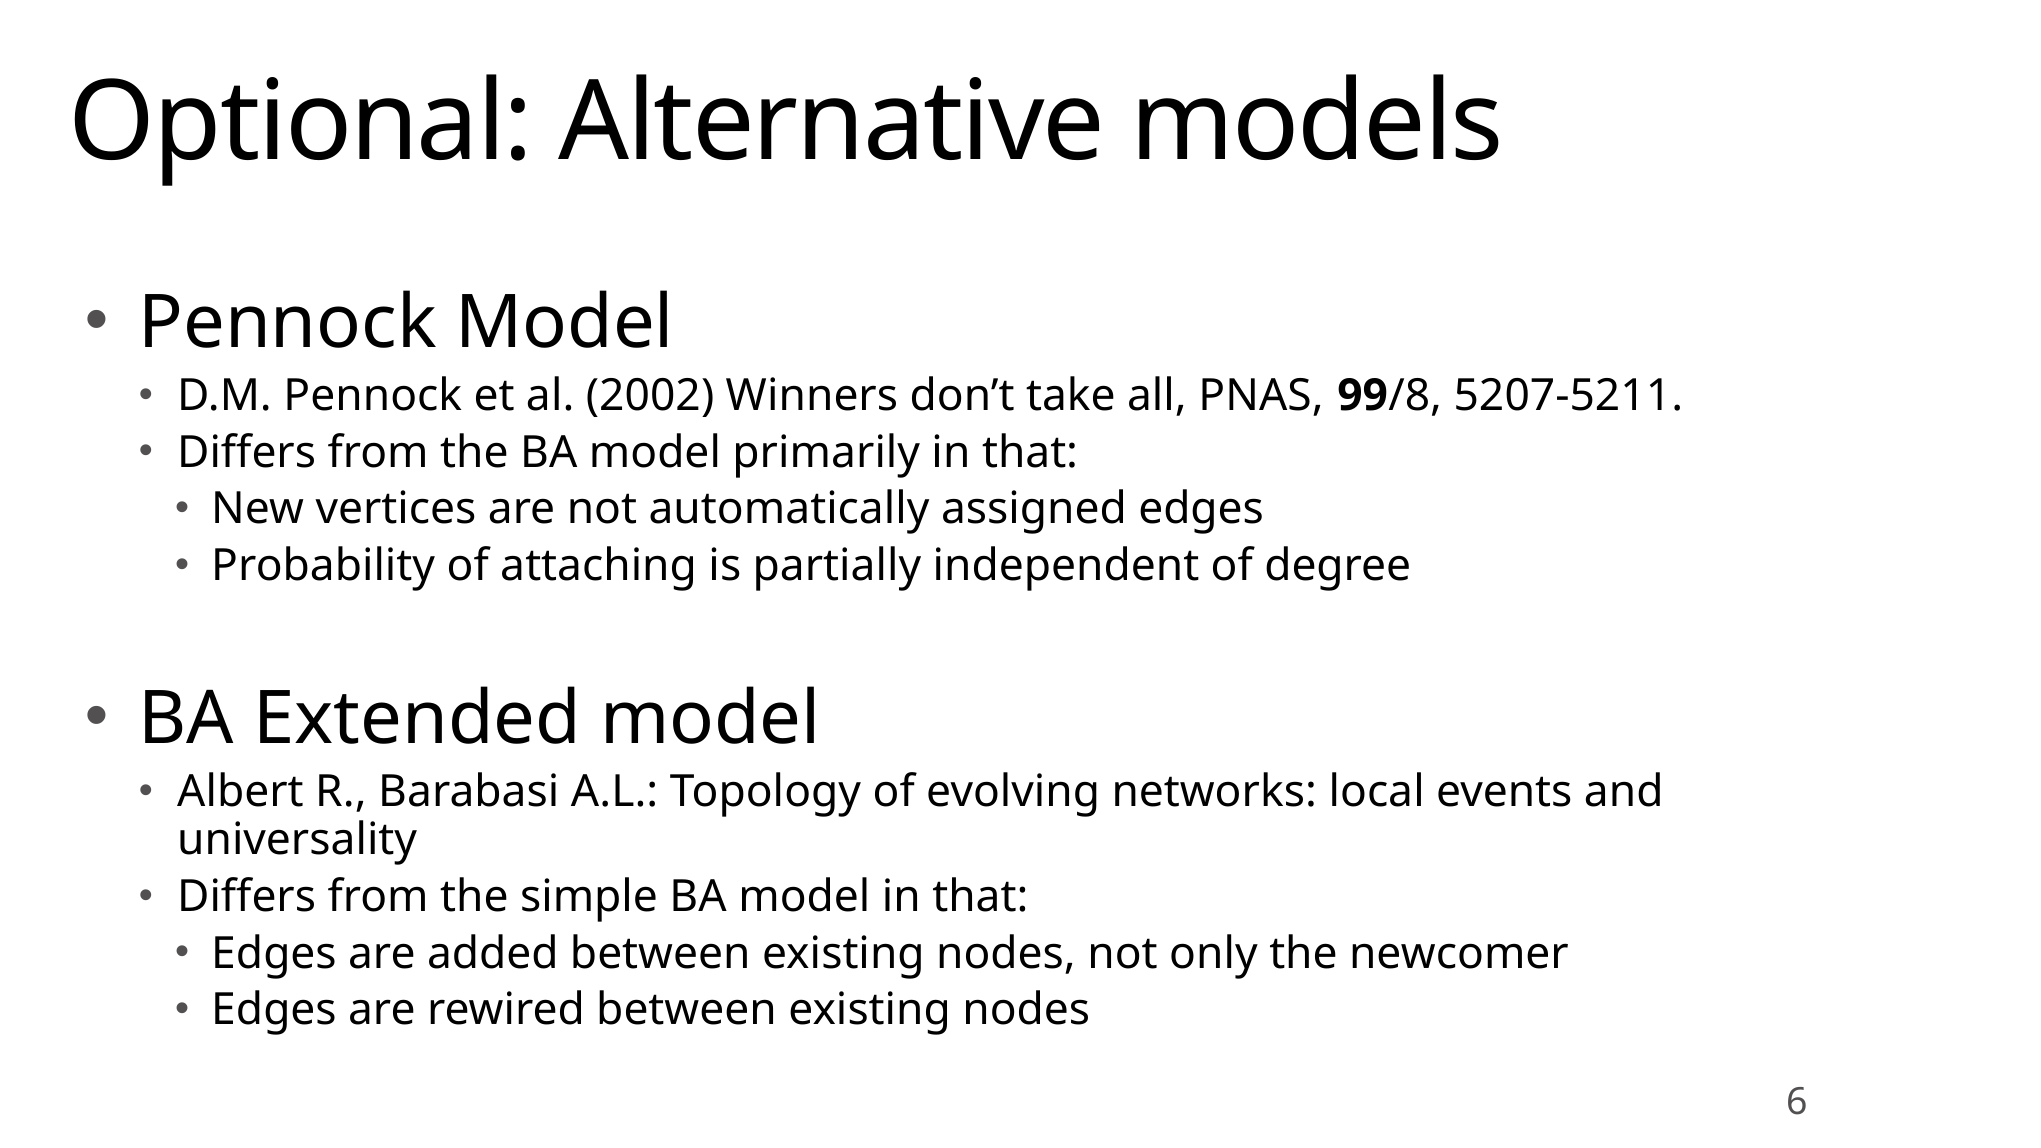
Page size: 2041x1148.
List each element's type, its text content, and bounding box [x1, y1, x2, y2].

list Pennock Model D.M. Pennock et al. (2002) Winners don’t take all, PNAS, 99/8, 5207-5211. Differs from the BA model primarily in that: New vertices are not automatically assigned edges Probability of attaching is partially independent of degree BA Extended model Albert R., Barabasi A.L.: Topology of evolving networks: local events and universality Differs from the simple BA model in that: Edges are added between existing nodes, not only the newcomer Edges are rewired between existing nodes [66, 274, 1903, 1052]
slide_number 6 [1768, 1067, 1939, 1148]
title Optional: Alternative models [45, 48, 1996, 200]
